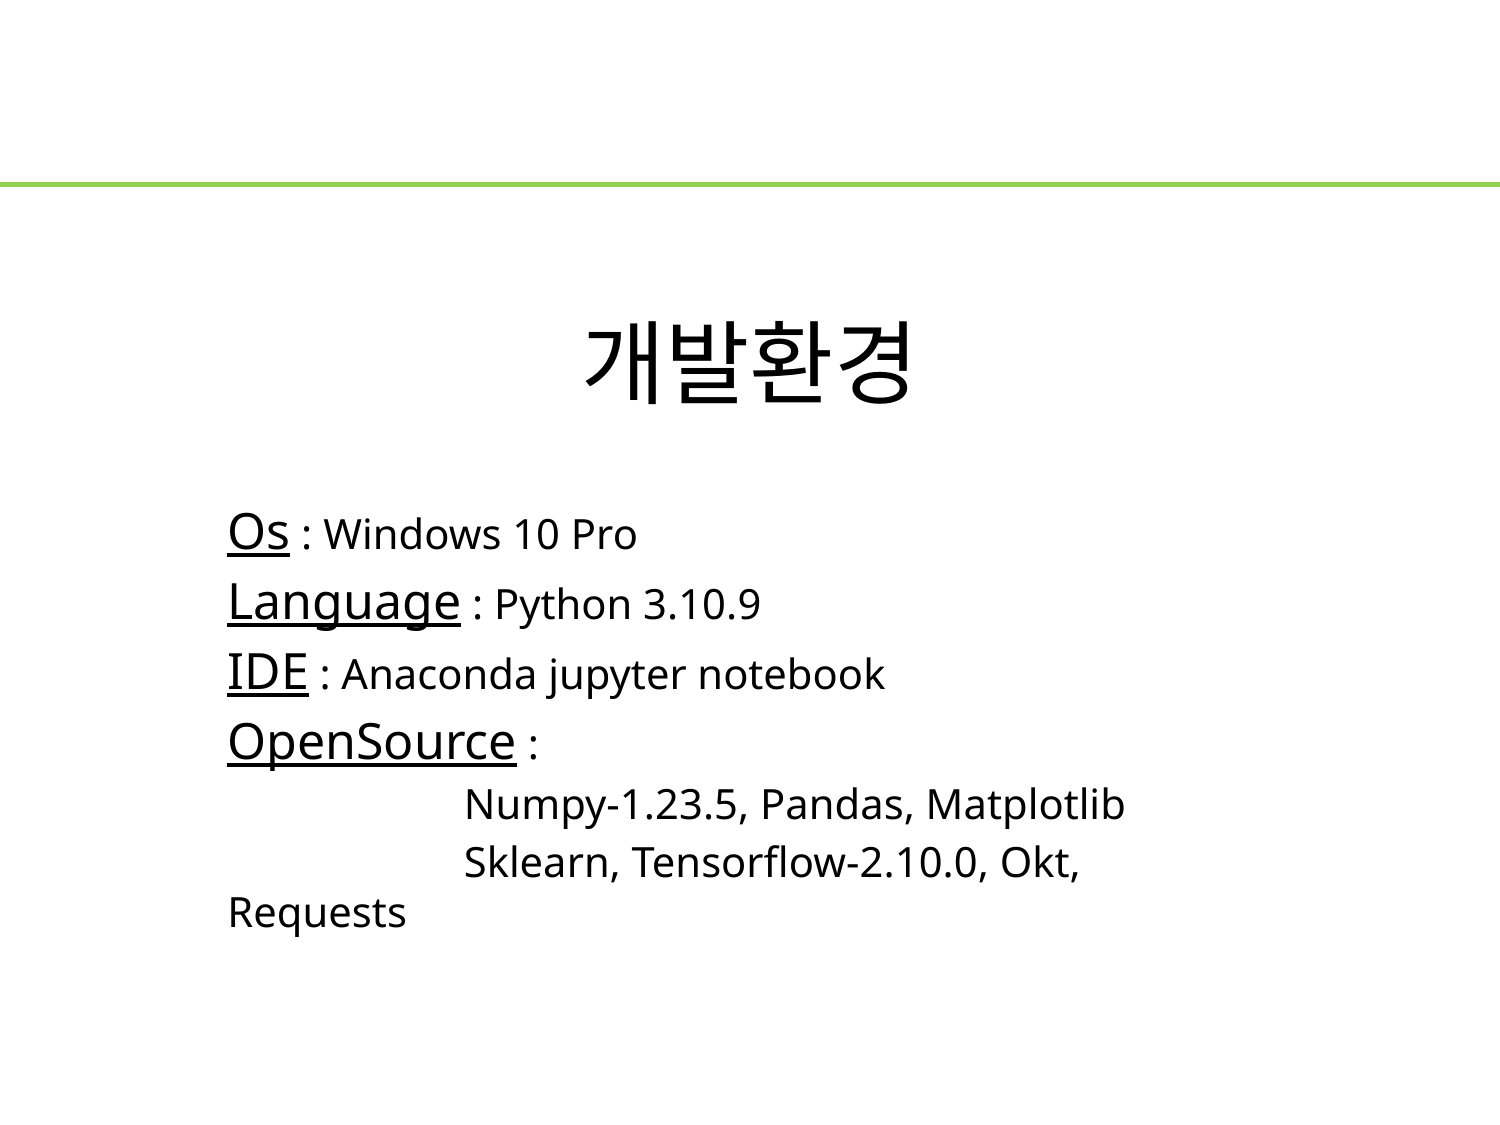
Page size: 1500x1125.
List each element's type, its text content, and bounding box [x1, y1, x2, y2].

list Os : Windows 10 Pro Language : Python 3.10.9 IDE : Anaconda jupyter notebook OpenSource : Numpy-1.23.5, Pandas, Matplotlib Sklearn, Tensorflow-2.10.0, Okt, Requests [212, 491, 1288, 1000]
title 개발환경 [75, 267, 1425, 455]
